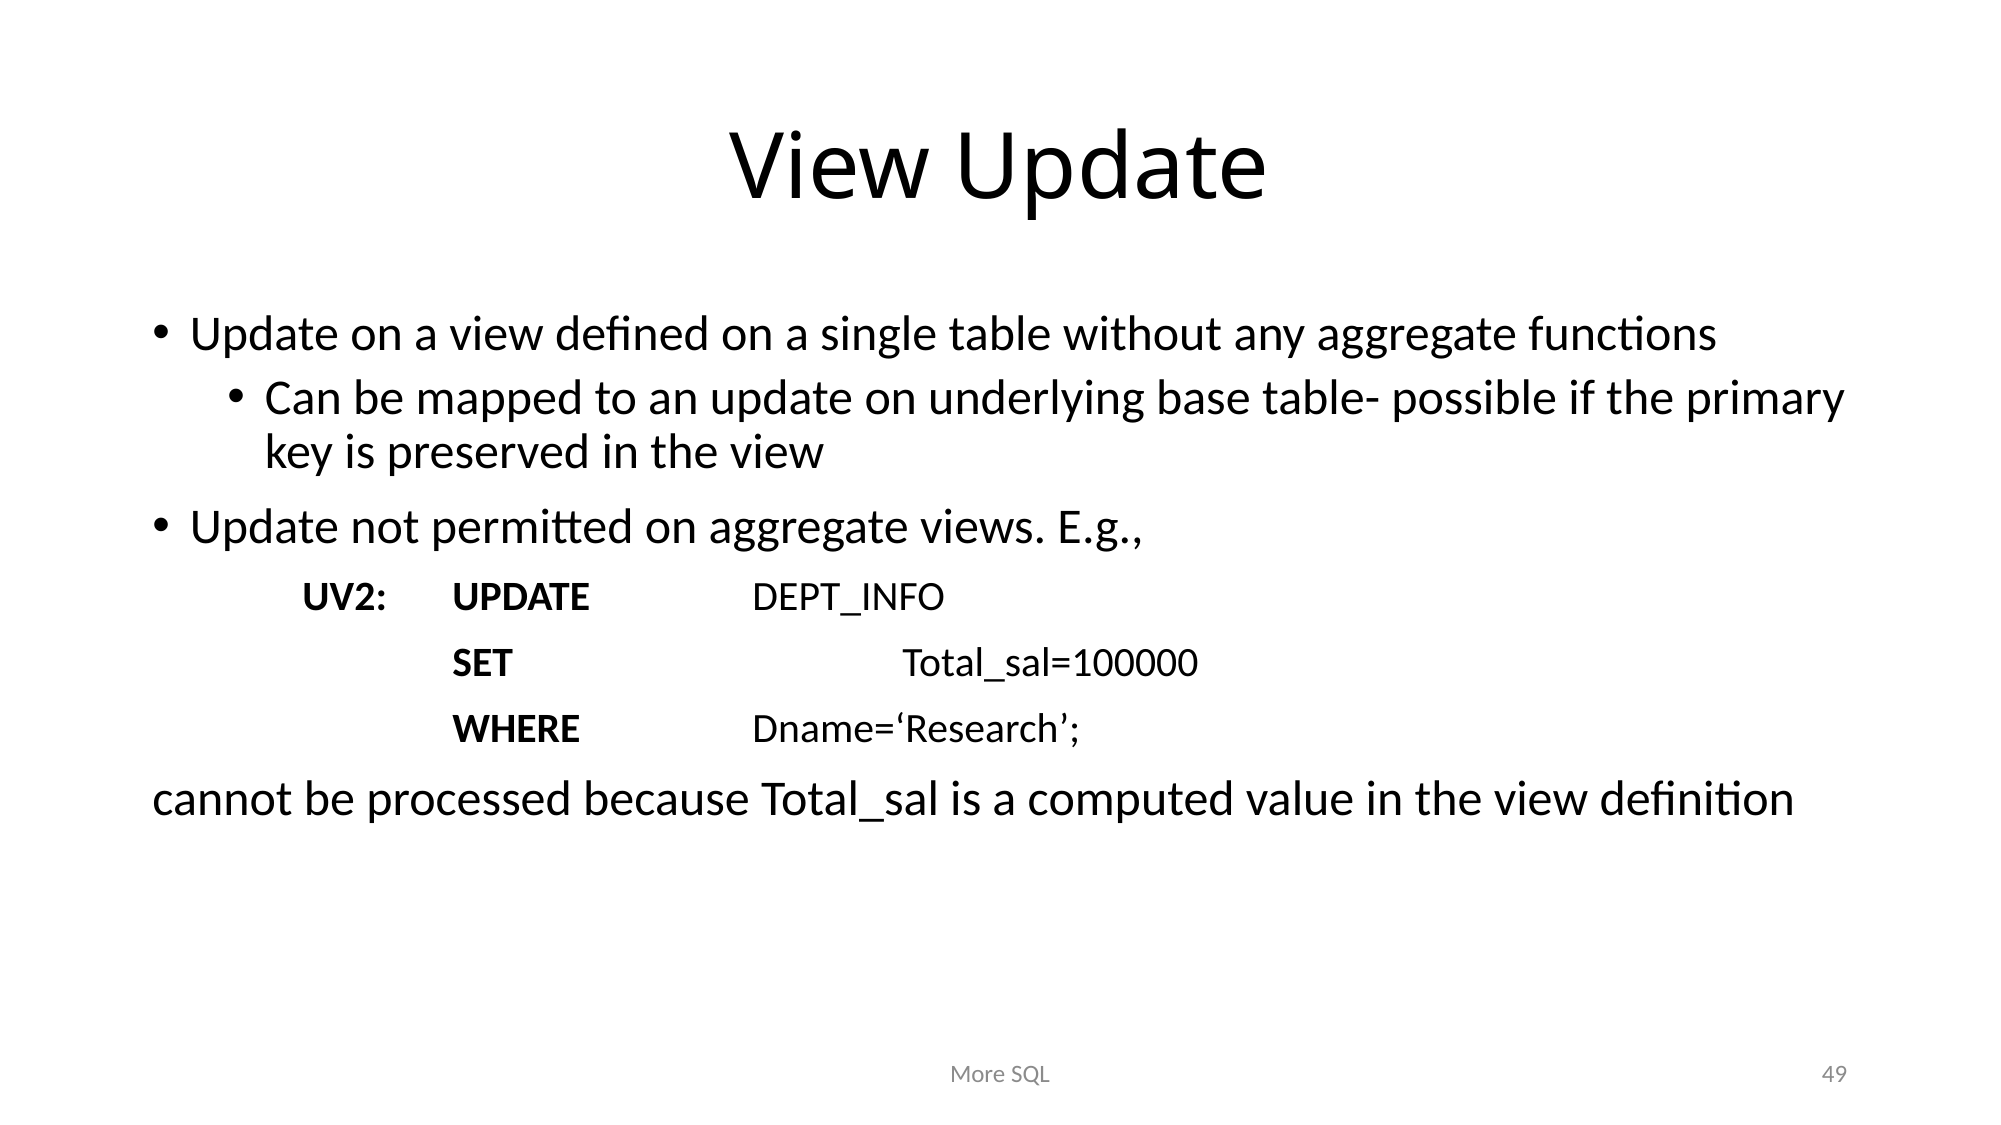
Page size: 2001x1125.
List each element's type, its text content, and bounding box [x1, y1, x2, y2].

title View Update [137, 59, 1863, 278]
slide_number 49 [1412, 1042, 1863, 1103]
footer More SQL [662, 1042, 1338, 1103]
list Update on a view defined on a single table without any aggregate functions Can be mapped to an update on underlying base table- possible if the primary key is preserved in the view Update not permitted on aggregate views. E.g., UV2: UPDATE DEPT_INFO SET Total_sal=100000 WHERE Dname=‘Research’; cannot be processed because Total_sal is a computed value in the view definition [137, 299, 1863, 1014]
